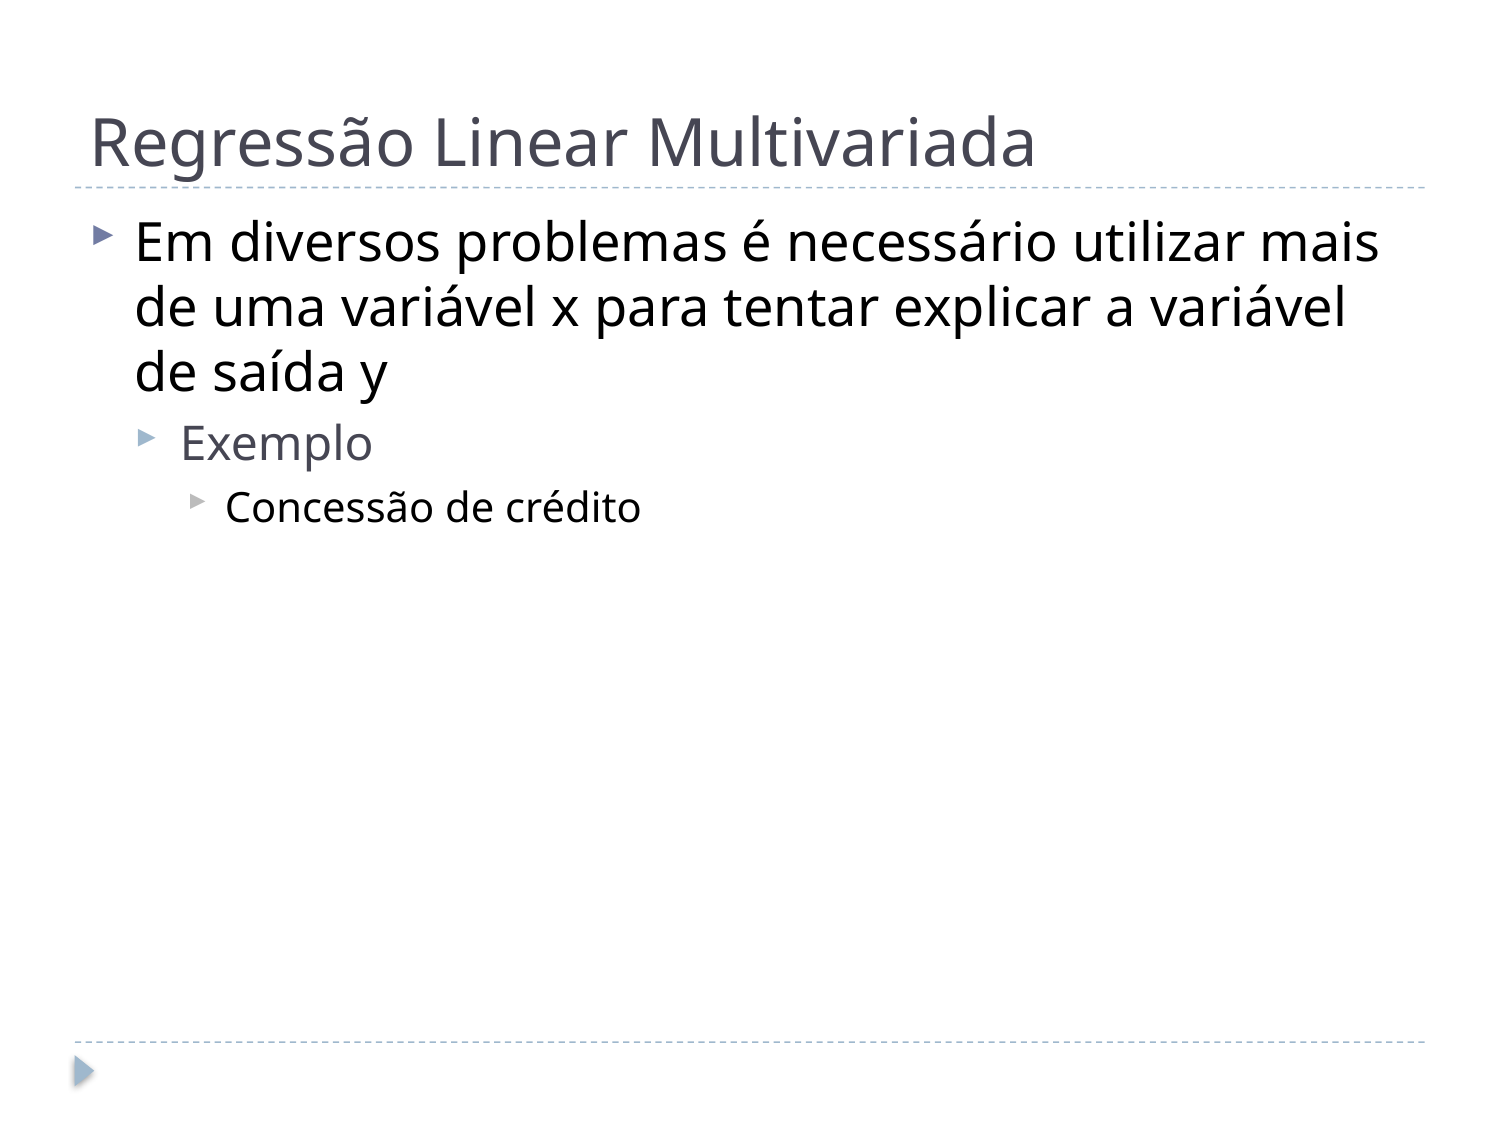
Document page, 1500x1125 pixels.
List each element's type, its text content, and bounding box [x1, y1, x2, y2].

list Em diversos problemas é necessário utilizar mais de uma variável x para tentar explicar a variável de saída y Exemplo Concessão de crédito [75, 200, 1425, 1010]
title Regressão Linear Multivariada [75, 24, 1425, 188]
